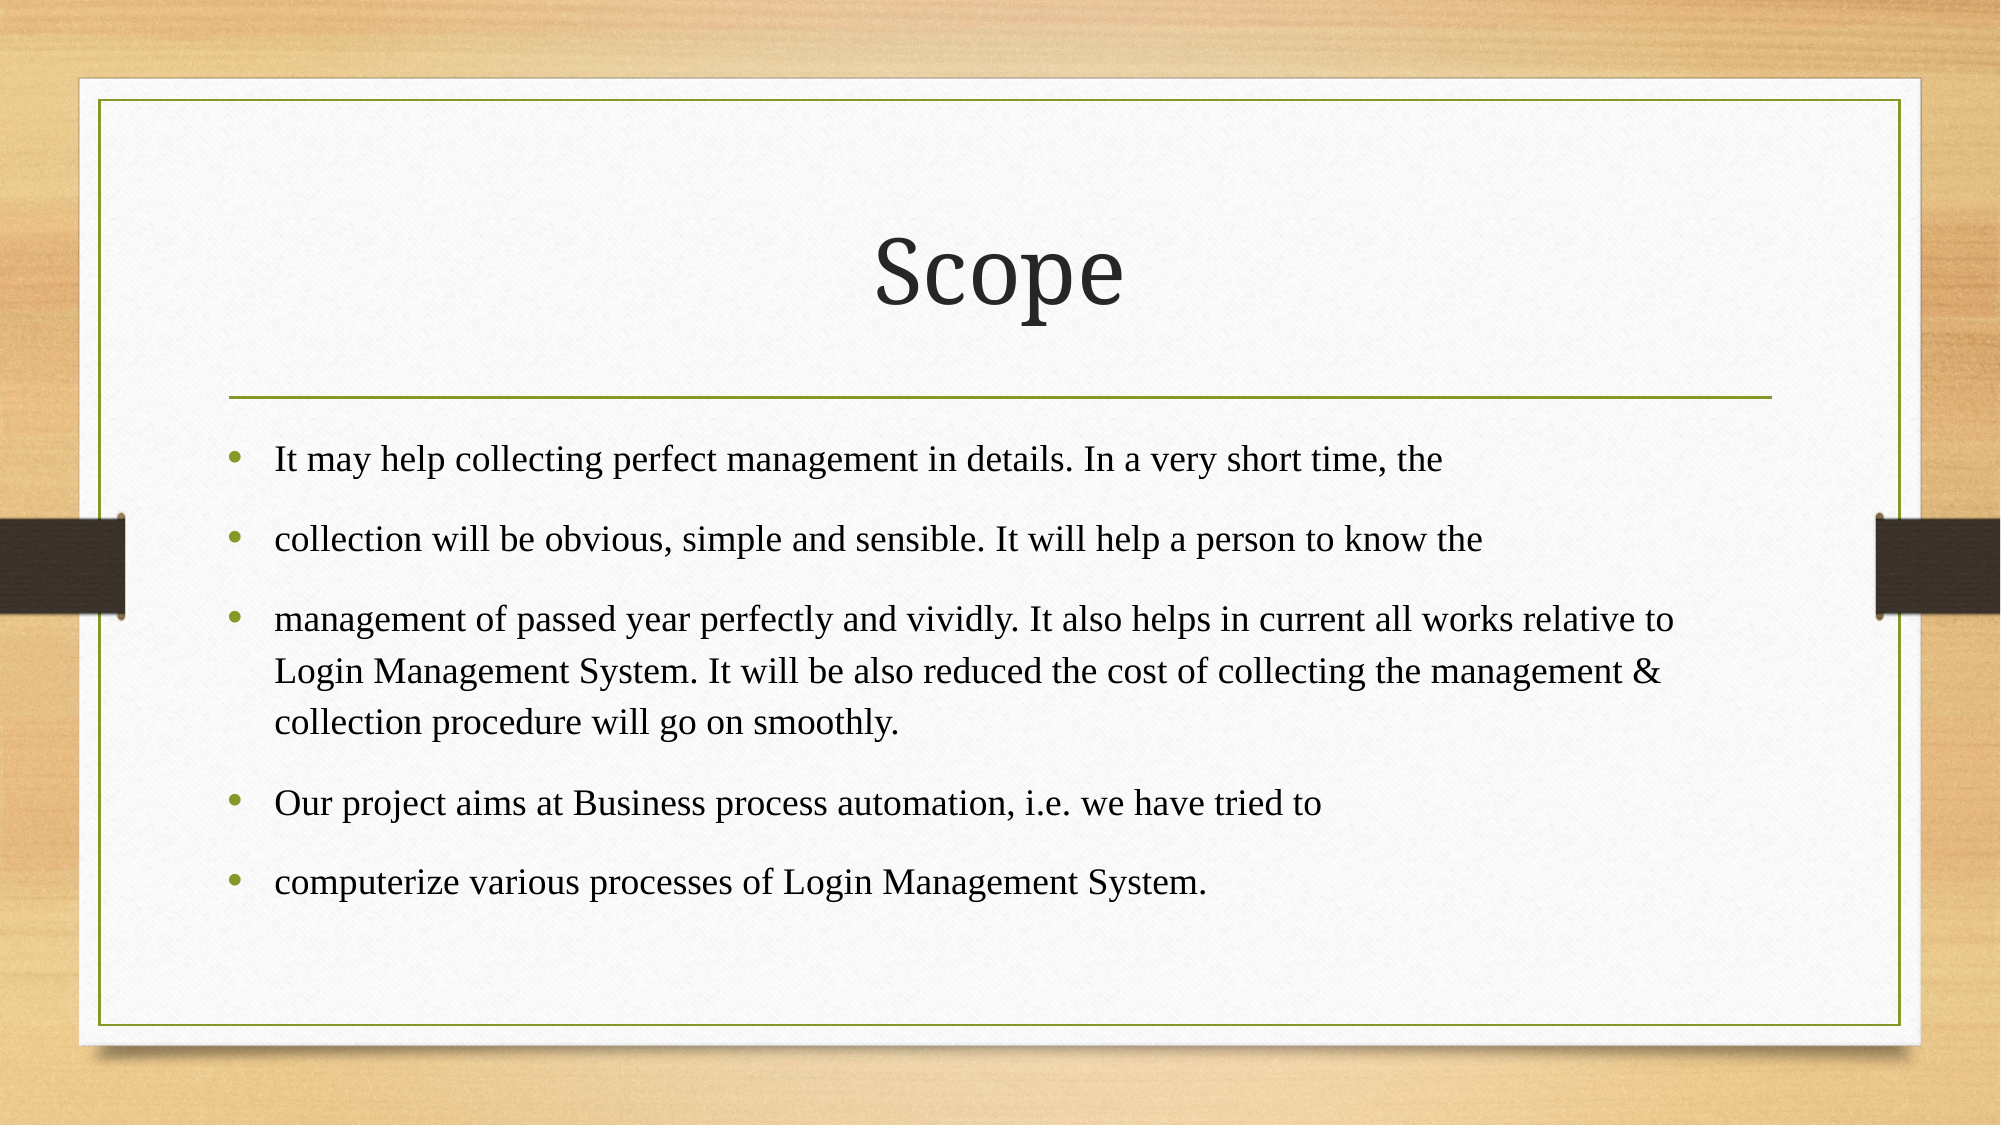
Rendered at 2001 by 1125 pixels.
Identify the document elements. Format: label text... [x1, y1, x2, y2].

title Scope [212, 161, 1788, 375]
list It may help collecting perfect management in details. In a very short time, the collection will be obvious, simple and sensible. It will help a person to know the management of passed year perfectly and vividly. It also helps in current all works relative to Login Management System. It will be also reduced the cost of collecting the management & collection procedure will go on smoothly. Our project aims at Business process automation, i.e. we have tried to computerize various processes of Login Management System. [212, 419, 1788, 964]
picture [0, 0, 2001, 1125]
